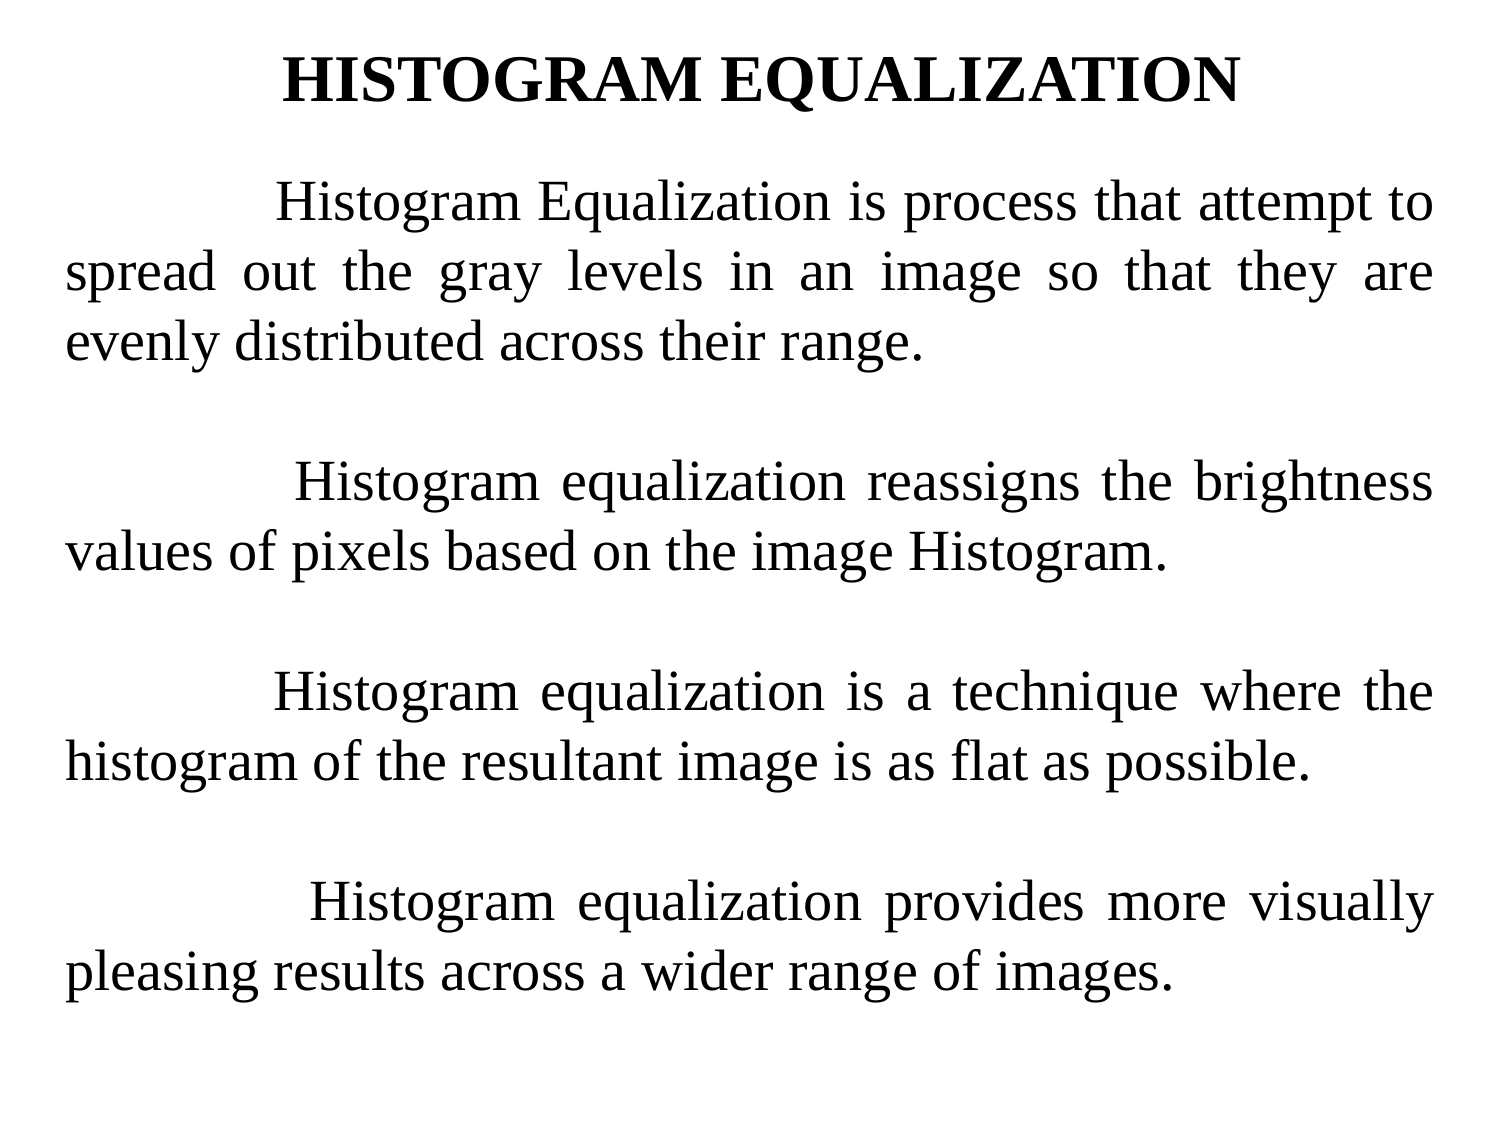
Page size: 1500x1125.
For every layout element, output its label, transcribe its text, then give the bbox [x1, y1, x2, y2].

title HISTOGRAM EQUALIZATION [87, 24, 1438, 125]
text_box Histogram Equalization is process that attempt to spread out the gray levels in an image so that they are evenly distributed across their range. Histogram equalization reassigns the brightness values of pixels based on the image Histogram. Histogram equalization is a technique where the histogram of the resultant image is as flat as possible. Histogram equalization provides more visually pleasing results across a wider range of images. [50, 154, 1450, 1009]
